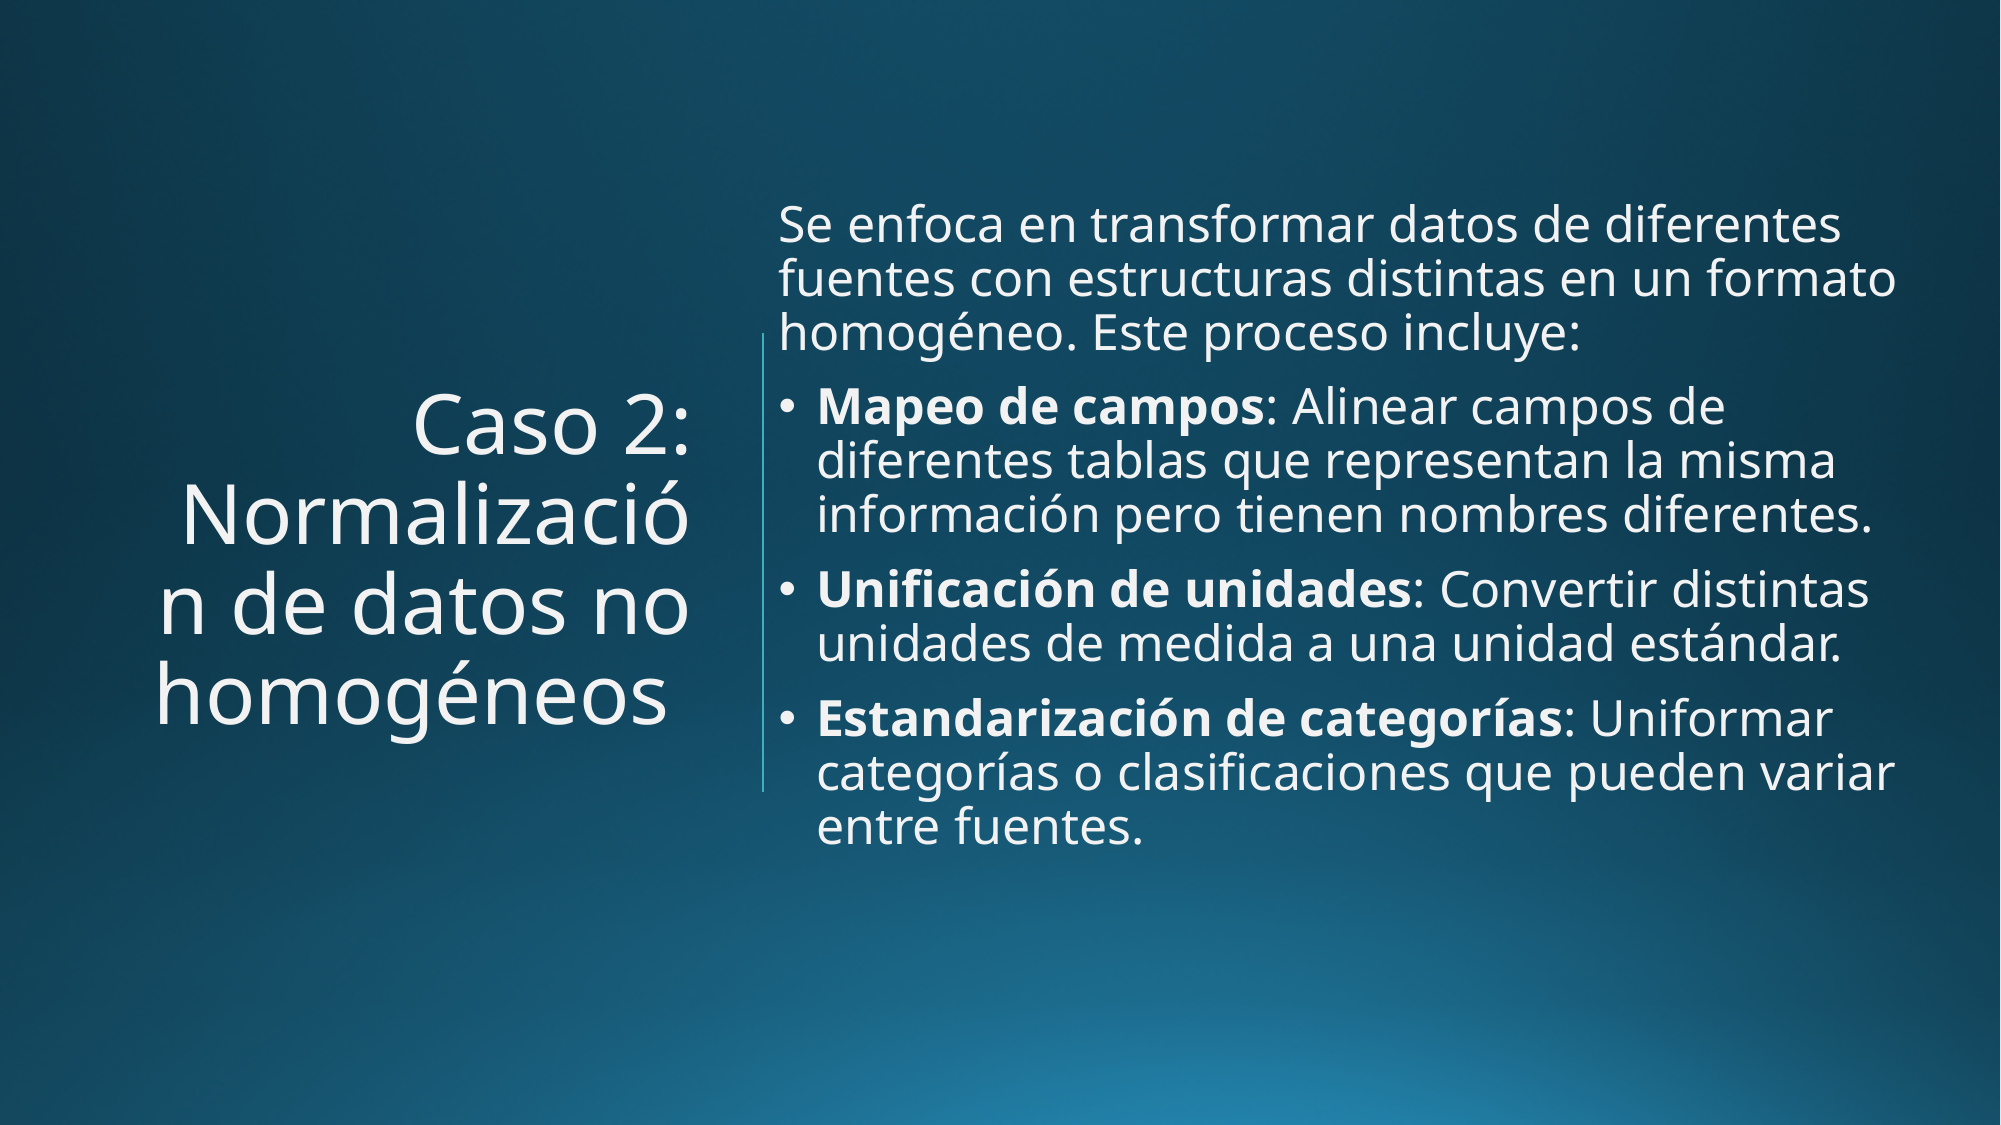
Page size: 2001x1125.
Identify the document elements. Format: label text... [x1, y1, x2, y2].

title Caso 2: Normalización de datos no homogéneos [137, 183, 708, 942]
list Se enfoca en transformar datos de diferentes fuentes con estructuras distintas en un formato homogéneo. Este proceso incluye: Mapeo de campos: Alinear campos de diferentes tablas que representan la misma información pero tienen nombres diferentes. Unificación de unidades: Convertir distintas unidades de medida a una unidad estándar. Estandarización de categorías: Uniformar categorías o clasificaciones que pueden variar entre fuentes. [763, 15, 1984, 1114]
text_box [0, 0, 2000, 1125]
